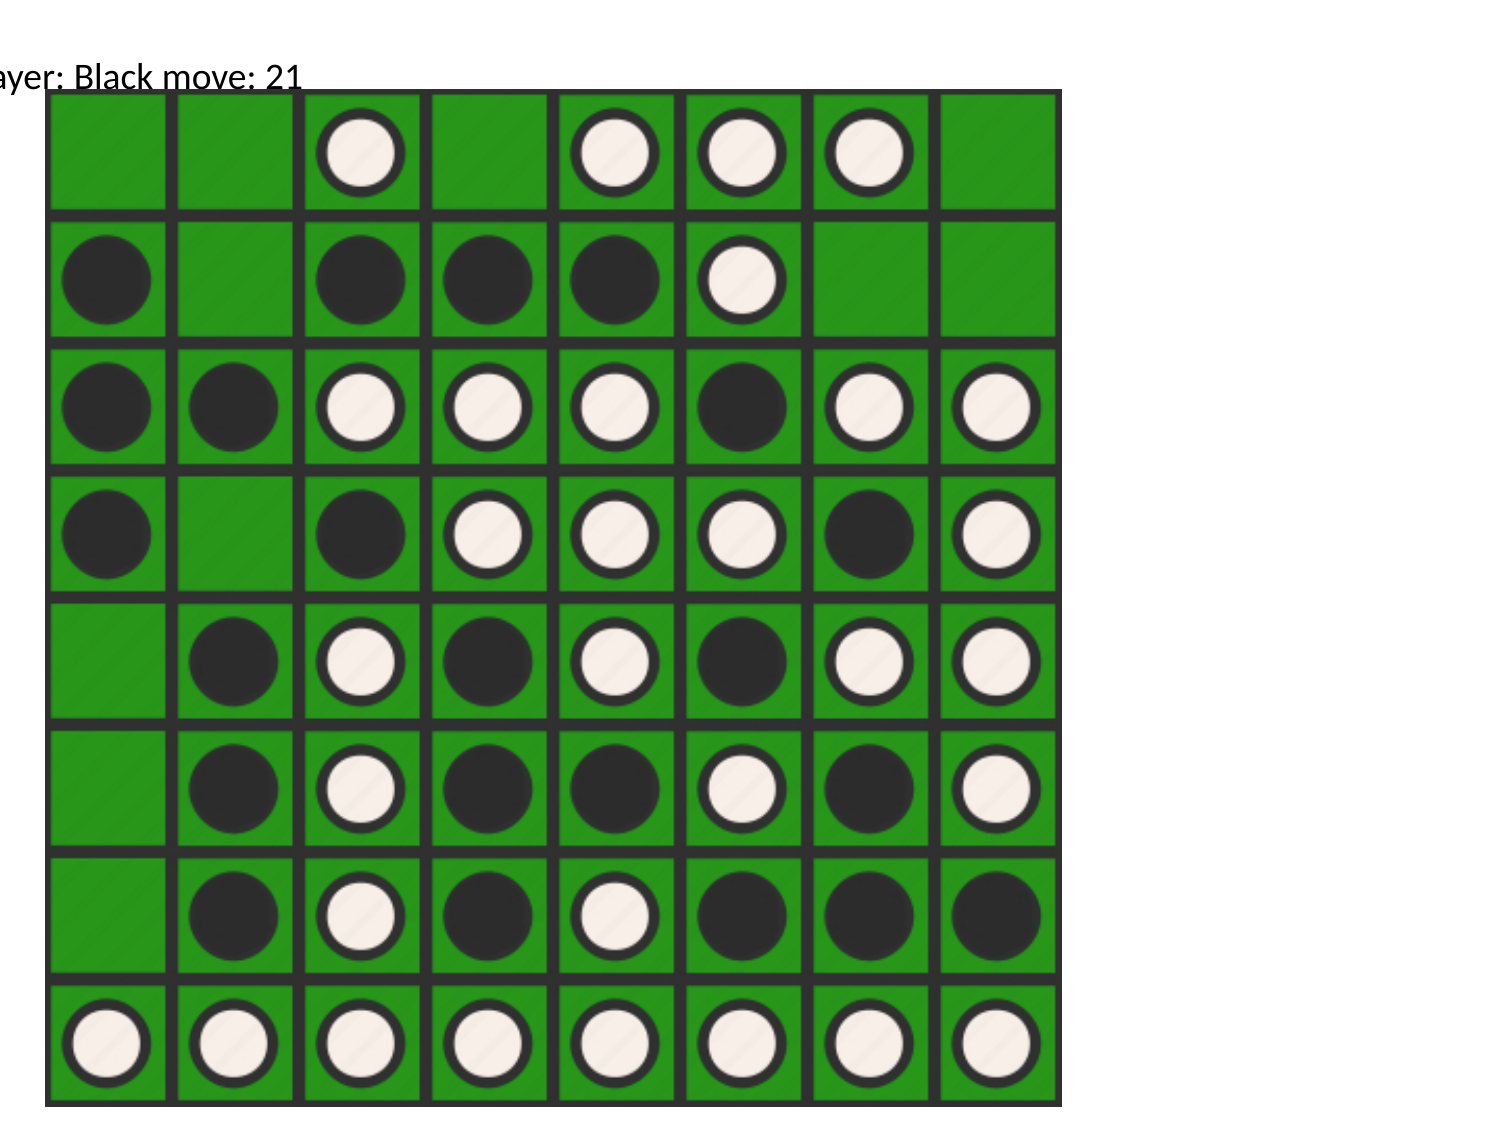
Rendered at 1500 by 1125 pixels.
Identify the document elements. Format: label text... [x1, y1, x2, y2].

text_box turn: 49 player: Black move: 21 [0, 44, 319, 105]
picture [44, 89, 1062, 1107]
